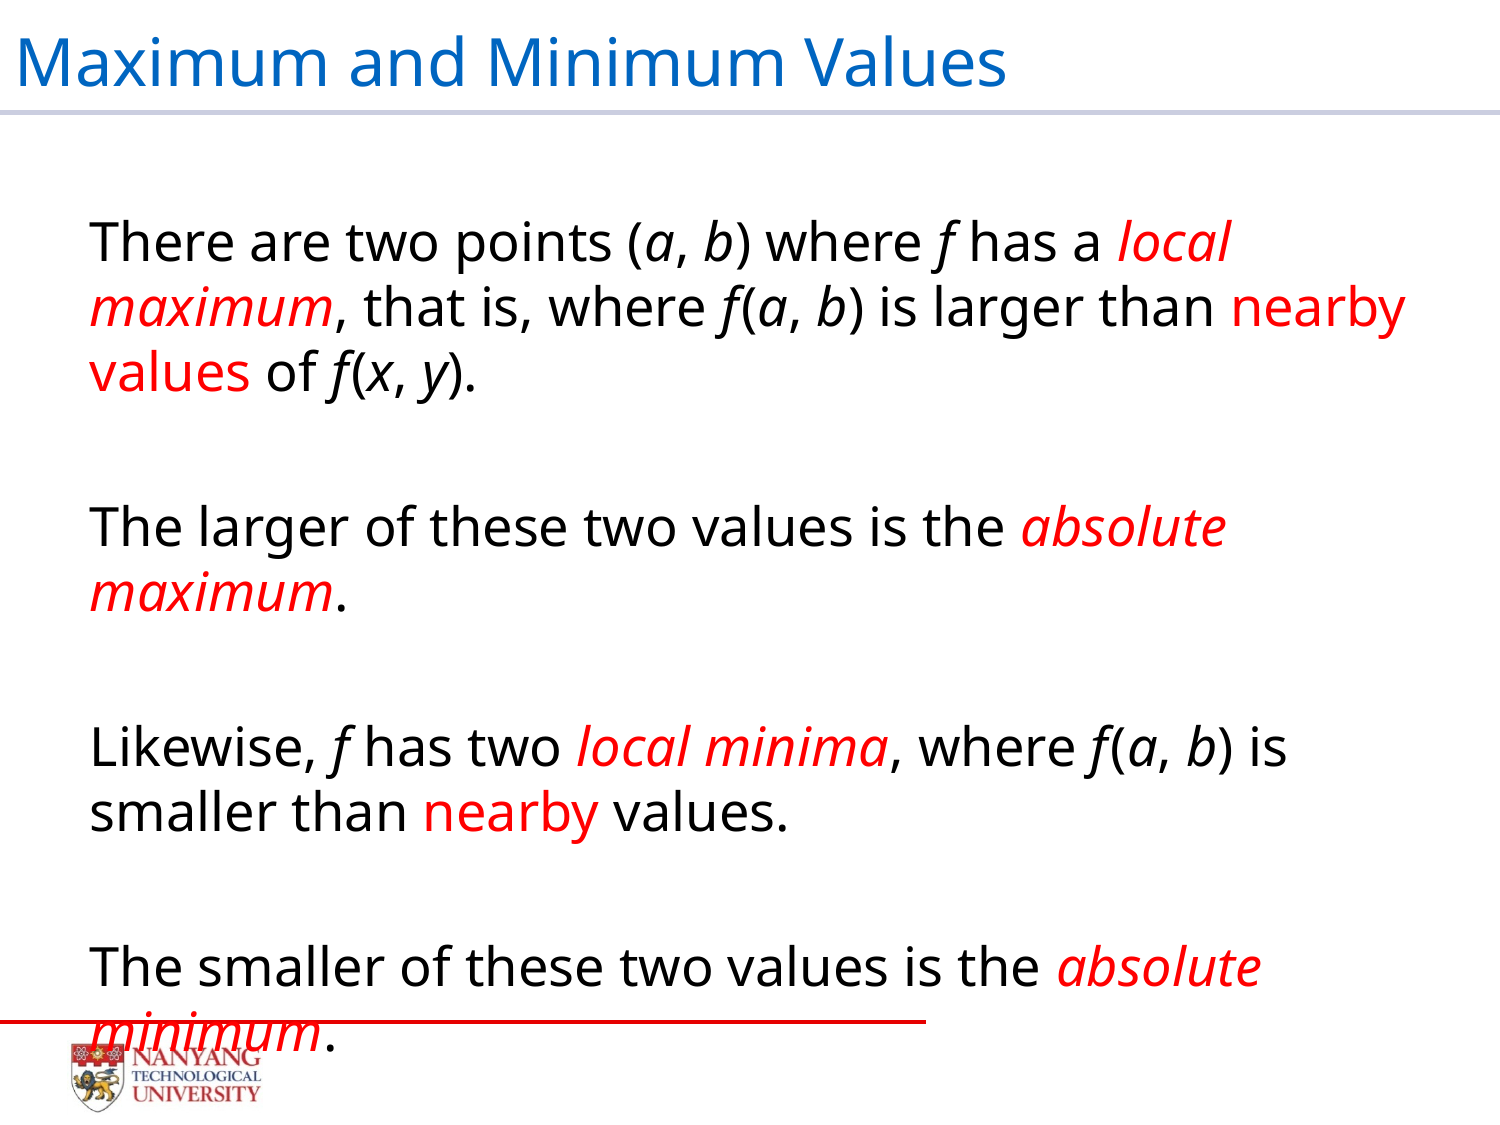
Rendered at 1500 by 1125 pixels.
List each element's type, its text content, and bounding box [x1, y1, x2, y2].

list There are two points (a, b) where f has a local maximum, that is, where f (a, b) is larger than nearby values of f (x, y). The larger of these two values is the absolute maximum. Likewise, f has two local minima, where f (a, b) is smaller than nearby values. The smaller of these two values is the absolute minimum. [75, 200, 1425, 1010]
picture [67, 1040, 263, 1115]
title Maximum and Minimum Values [0, 12, 1500, 92]
